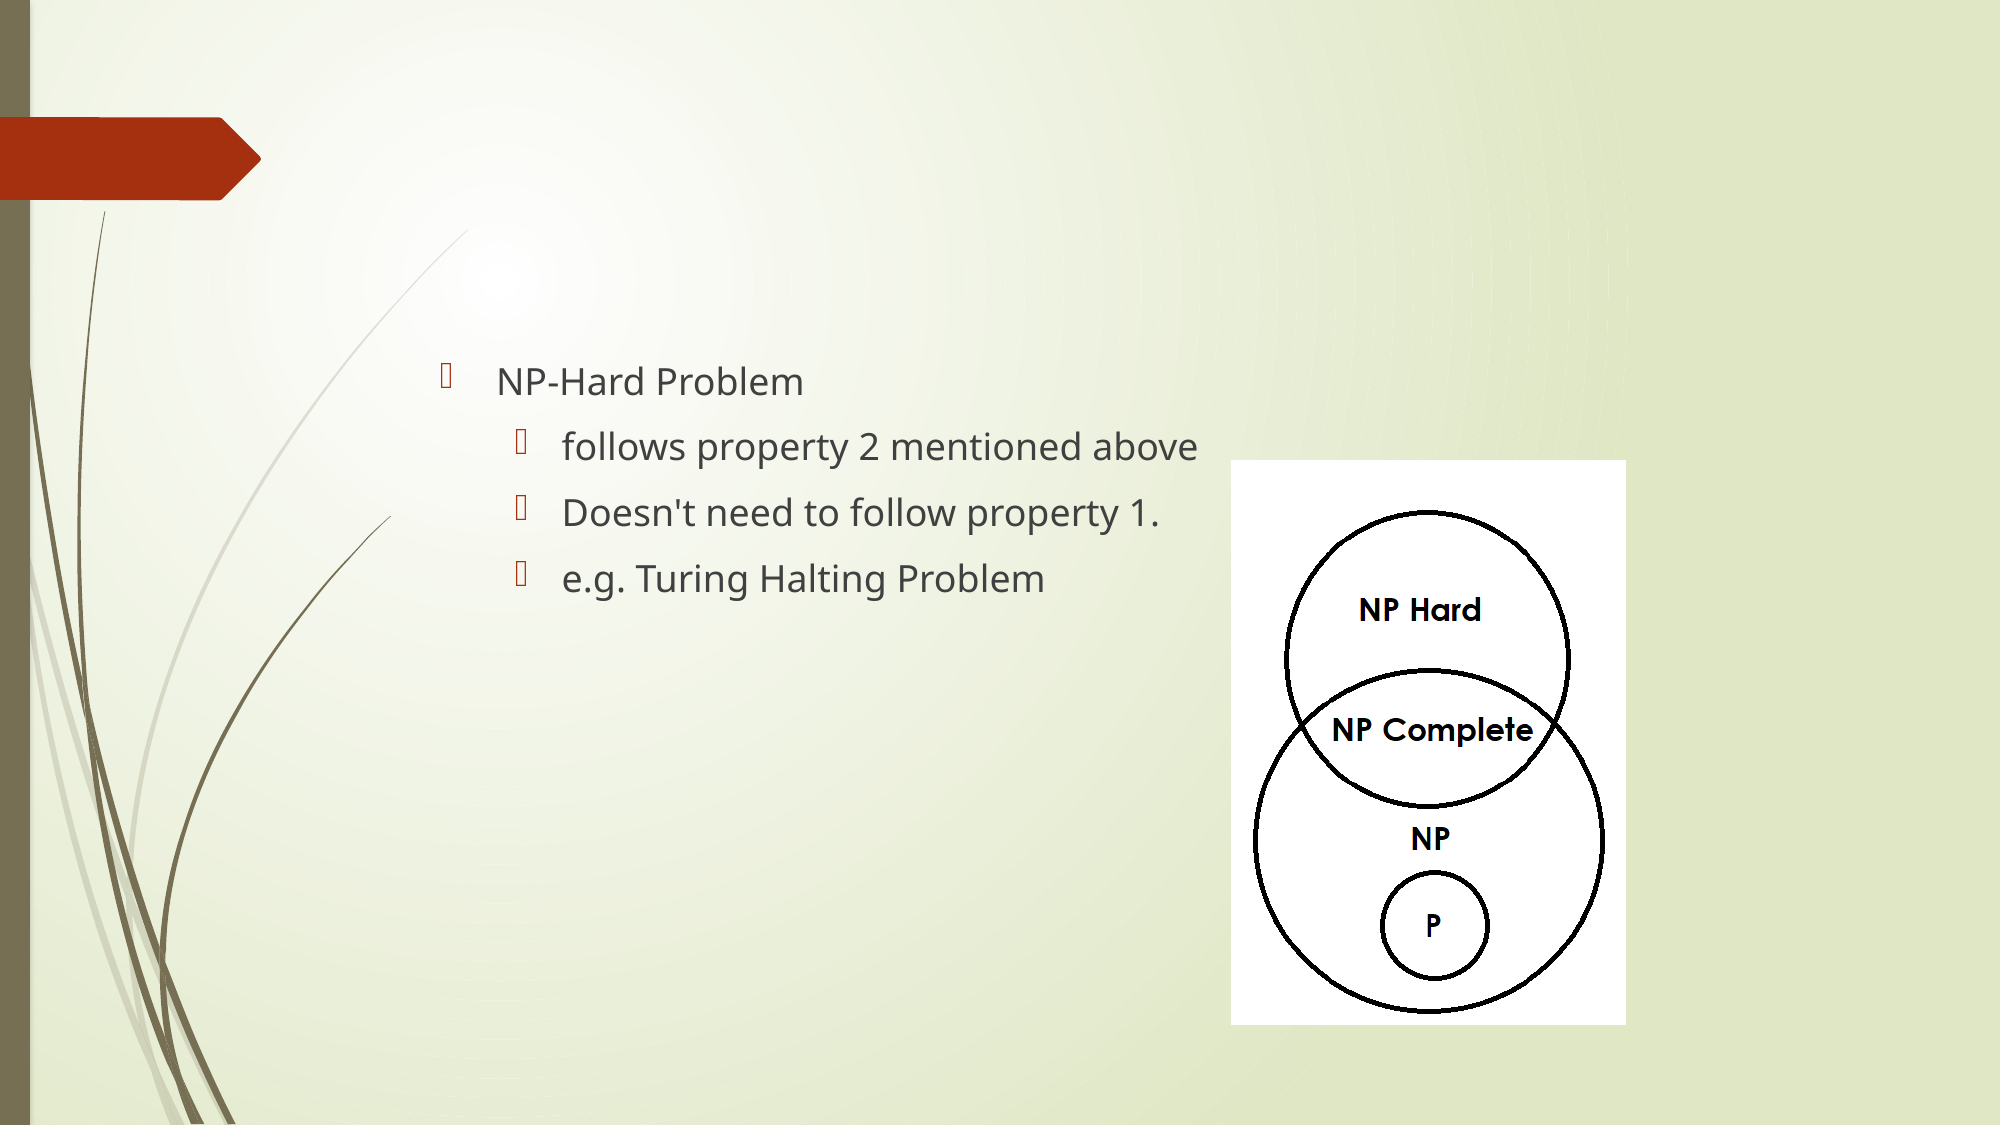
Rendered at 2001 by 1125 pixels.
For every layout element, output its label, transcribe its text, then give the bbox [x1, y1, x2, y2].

picture [1231, 460, 1626, 1026]
list NP-Hard Problem follows property 2 mentioned above Doesn't need to follow property 1. e.g. Turing Halting Problem [424, 350, 1888, 970]
